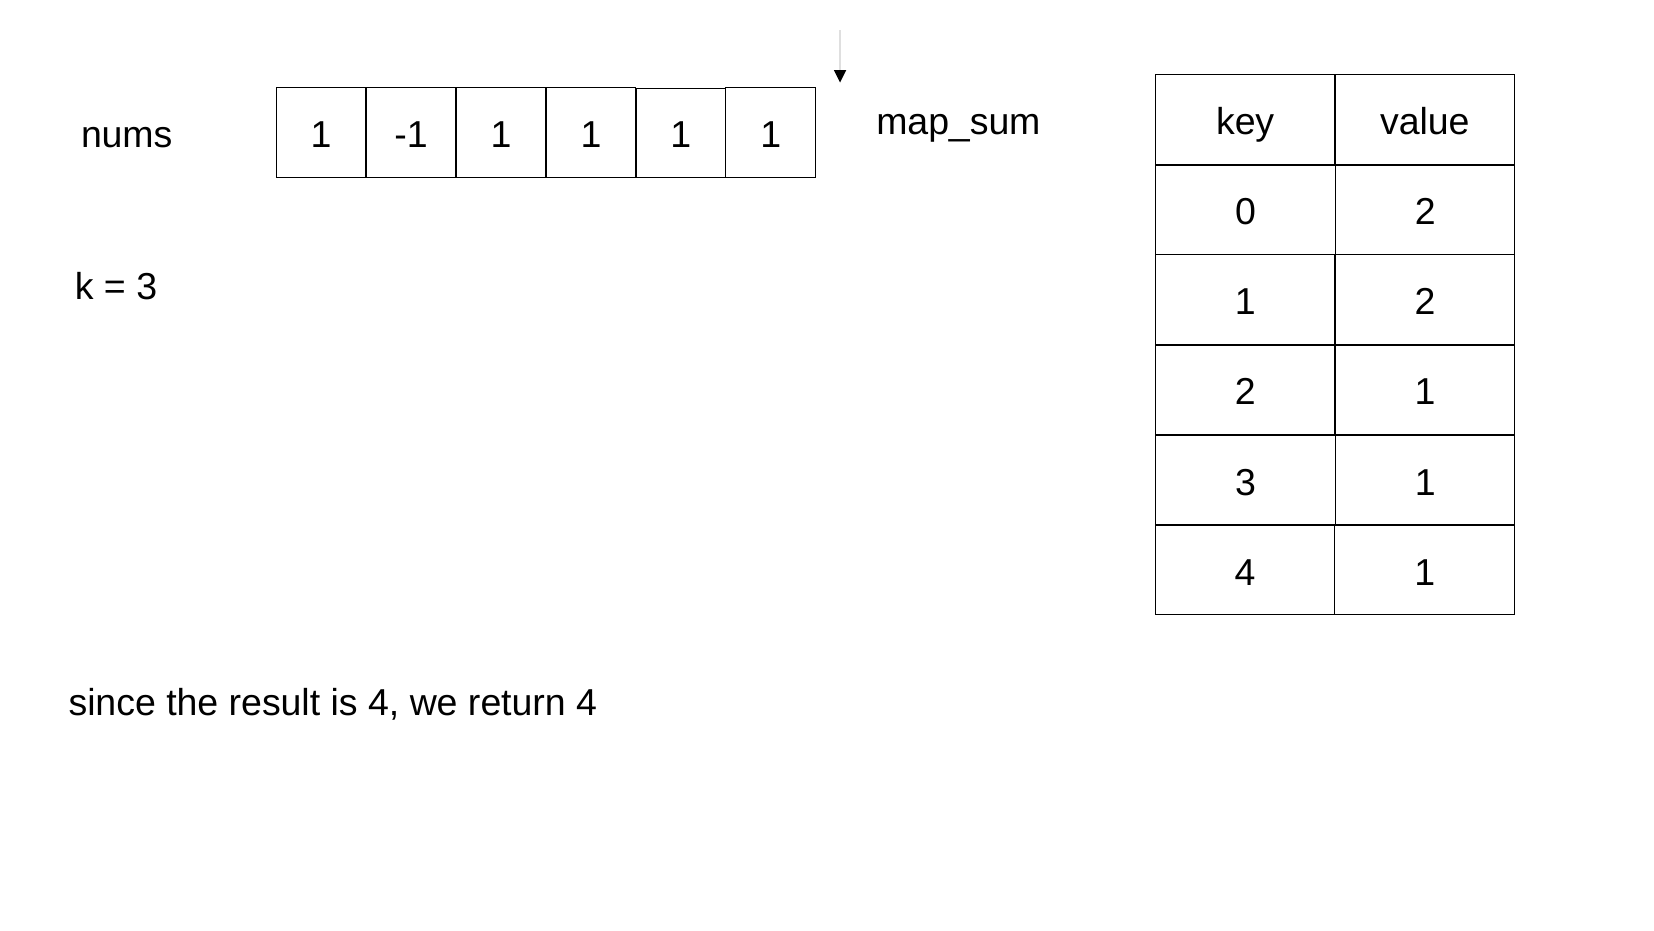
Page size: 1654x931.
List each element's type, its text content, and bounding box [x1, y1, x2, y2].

text_box 1 [1335, 345, 1515, 435]
text_box 1 [725, 87, 816, 178]
text_box 4 [1155, 525, 1334, 615]
text_box key [1155, 74, 1335, 165]
text_box 1 [1334, 525, 1515, 615]
text_box -1 [366, 87, 456, 178]
text_box 3 [1155, 435, 1335, 525]
text_box [833, 30, 847, 83]
text_box map_sum [861, 89, 1066, 150]
text_box 0 [1155, 165, 1335, 254]
text_box value [1335, 74, 1515, 165]
text_box 1 [1335, 435, 1515, 525]
text_box 1 [276, 87, 366, 178]
text_box 2 [1335, 254, 1515, 345]
text_box since the result is 4, we return 4 [53, 670, 1059, 885]
text_box 1 [546, 87, 636, 178]
text_box 1 [1155, 254, 1335, 345]
text_box 2 [1155, 345, 1335, 435]
text_box 1 [636, 88, 725, 178]
text_box nums [66, 102, 216, 163]
text_box 1 [456, 87, 546, 178]
text_box 2 [1335, 165, 1515, 254]
text_box k = 3 [59, 254, 210, 315]
